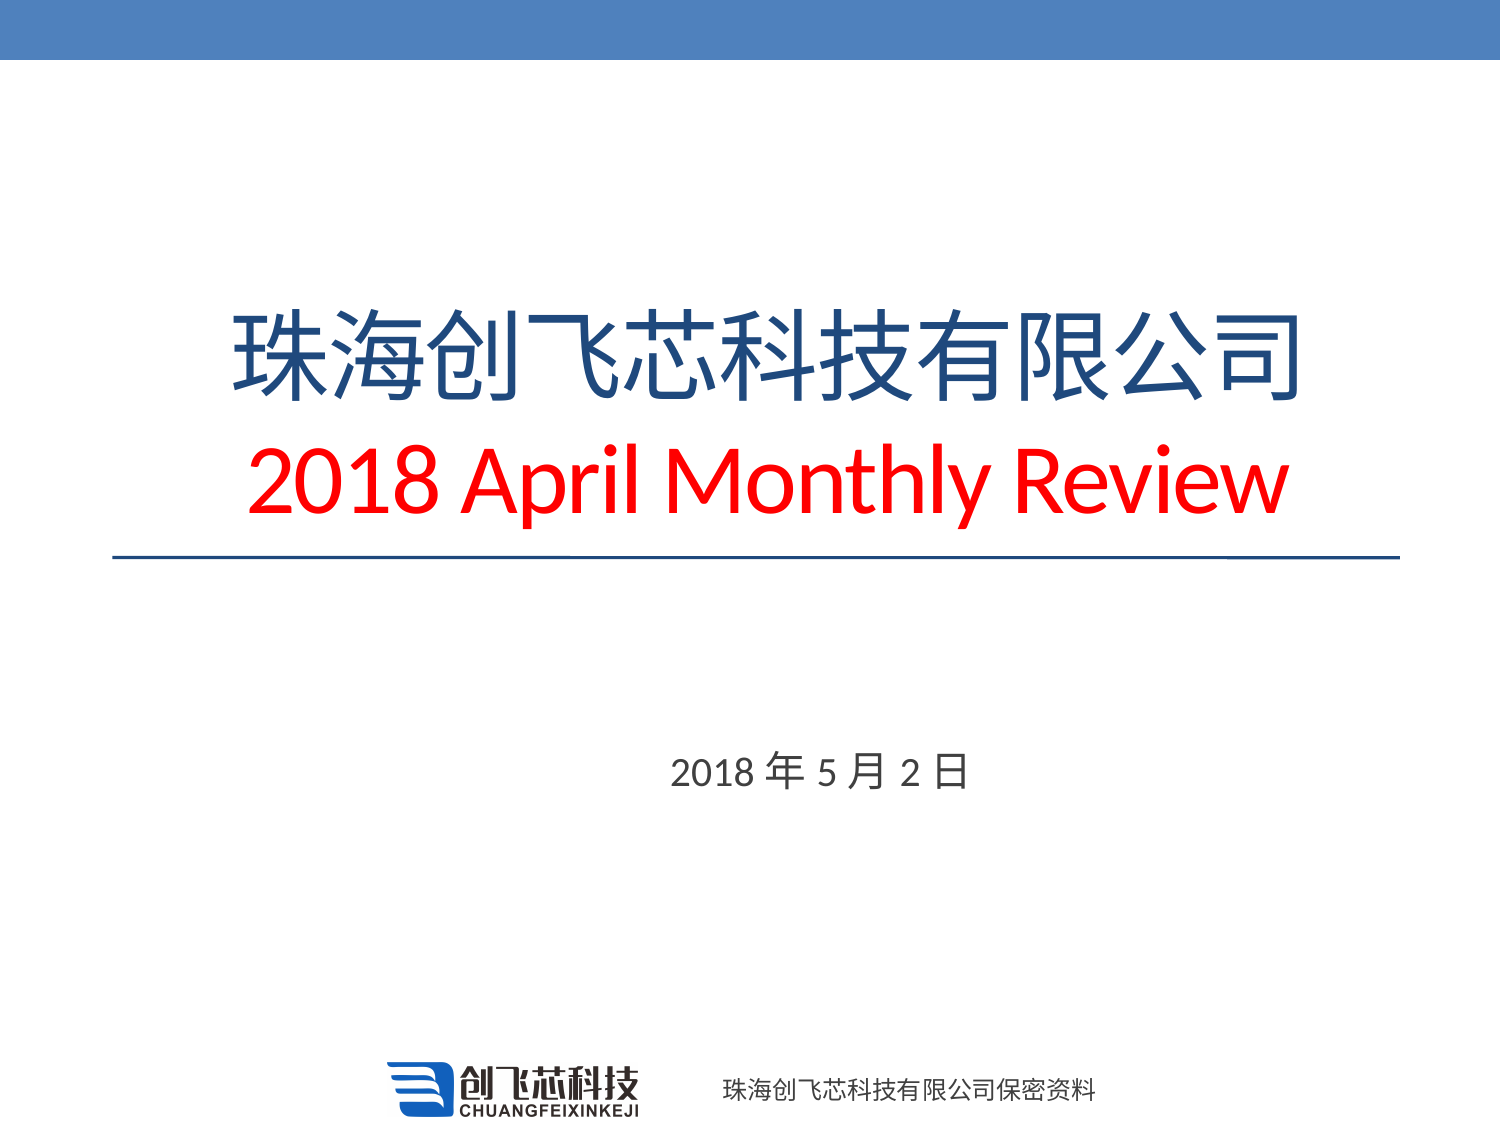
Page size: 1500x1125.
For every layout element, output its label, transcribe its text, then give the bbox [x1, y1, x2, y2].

text_box 2018年5月2日 [662, 737, 1025, 803]
title 珠海创飞芯科技有限公司 2018 April Monthly Review [124, 224, 1414, 542]
picture [387, 1062, 638, 1117]
